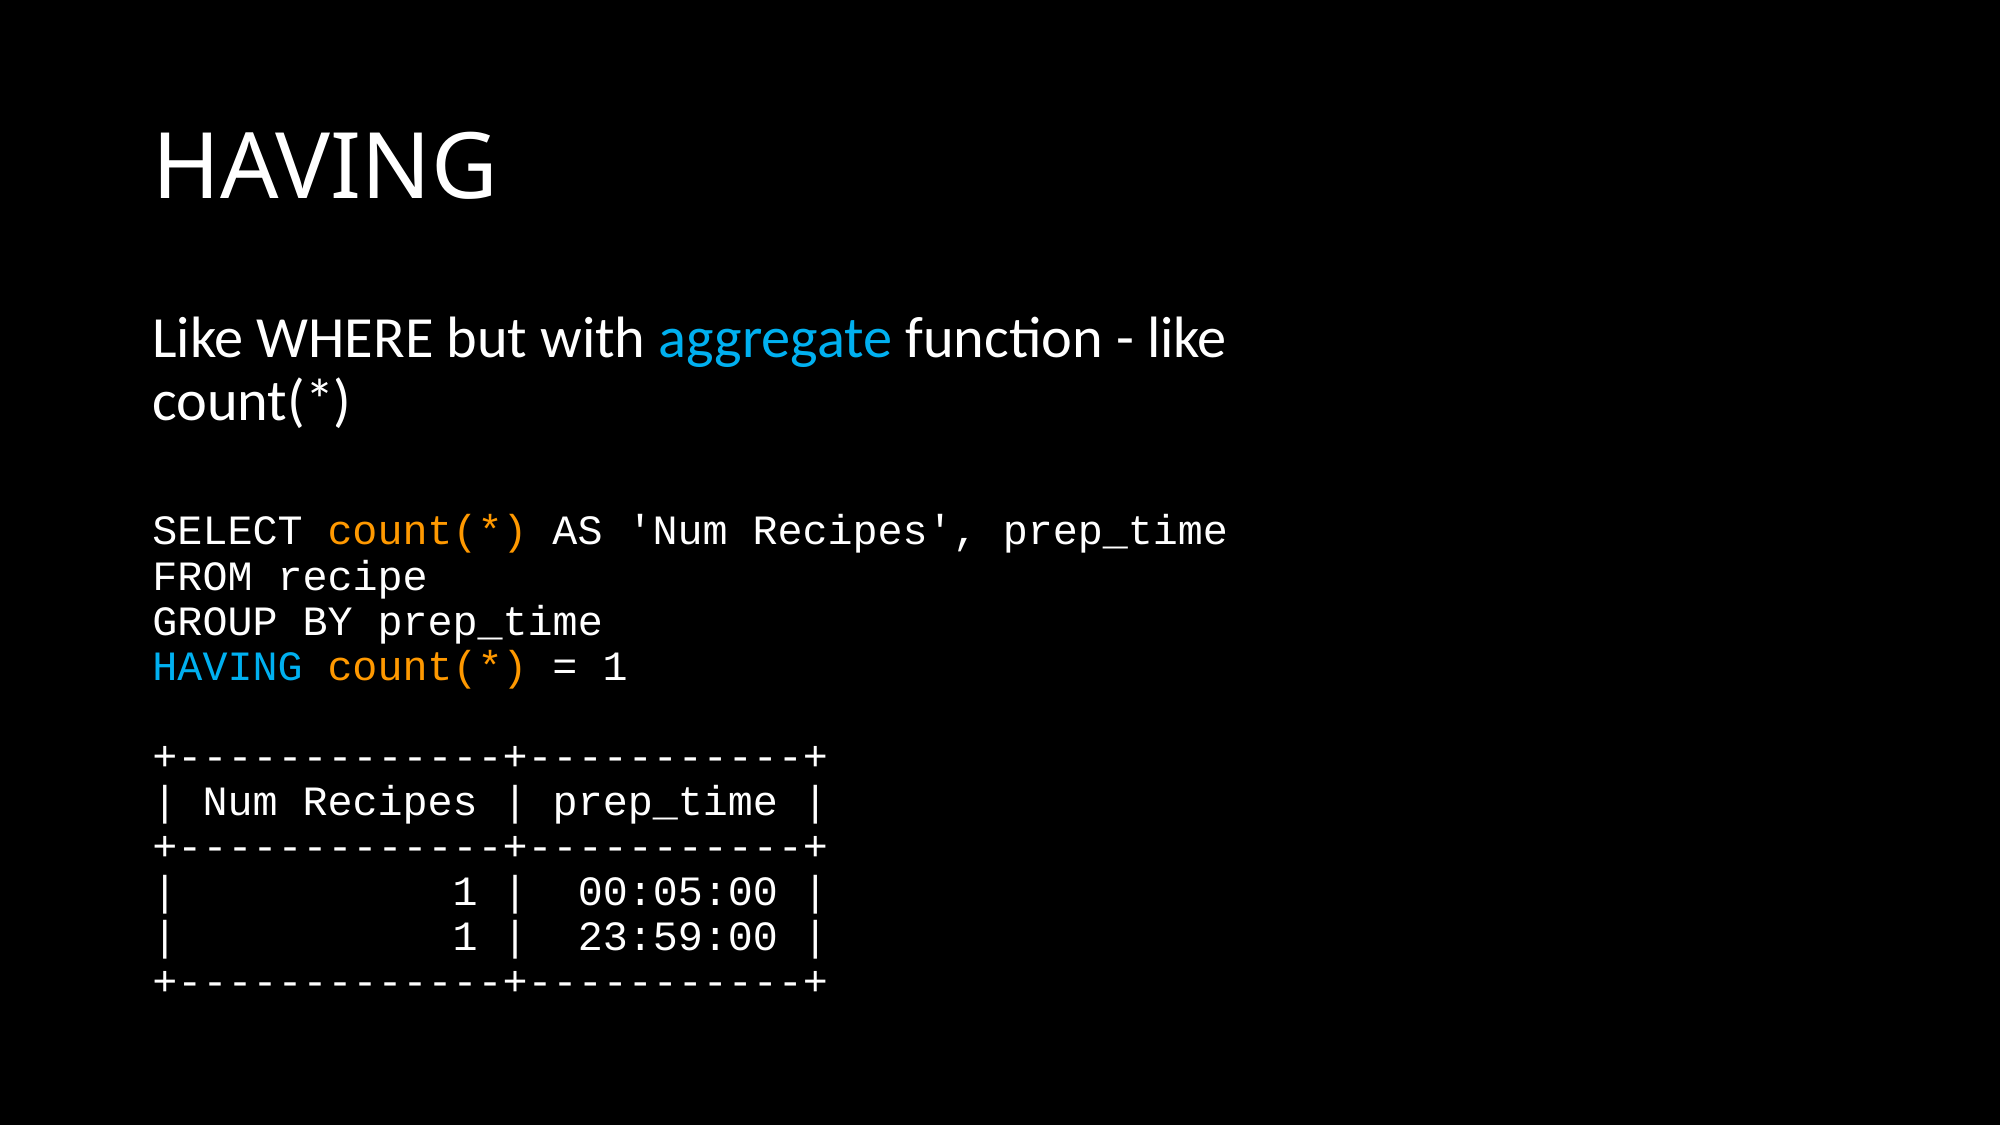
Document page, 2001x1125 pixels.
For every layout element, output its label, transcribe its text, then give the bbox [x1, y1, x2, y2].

text_box SELECT count(*) AS 'Num Recipes', prep_time FROM recipe GROUP BY prep_time HAVING count(*) = 1 +-------------+-----------+ | Num Recipes | prep_time | +-------------+-----------+ | 1 | 00:05:00 | | 1 | 23:59:00 | +-------------+-----------+ [137, 501, 1303, 1066]
title HAVING [137, 59, 1863, 278]
list Like WHERE but with aggregate function - like count(*) [137, 299, 1303, 480]
